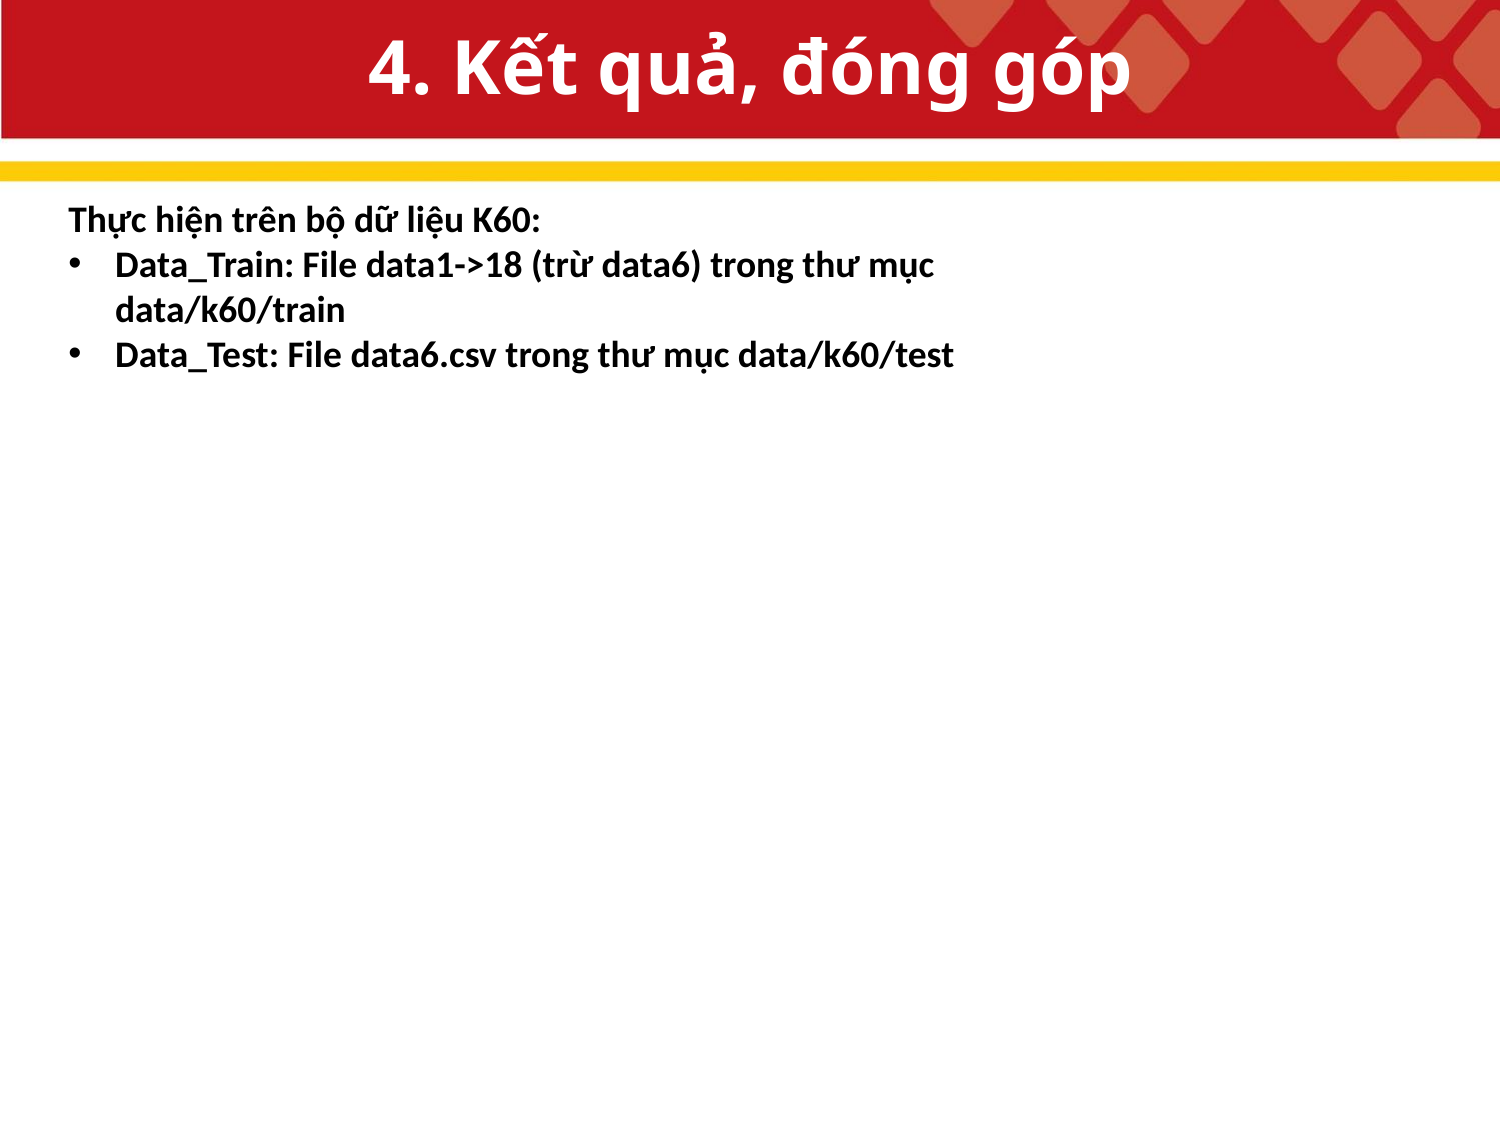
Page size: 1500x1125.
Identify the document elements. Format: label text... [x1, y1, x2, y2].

text_box Thực hiện trên bộ dữ liệu K60: Data_Train: File data1->18 (trừ data6) trong thư mục data/k60/train Data_Test: File data6.csv trong thư mục data/k60/test [53, 187, 1013, 563]
picture [0, 0, 1500, 1125]
title 4. Kết quả, đóng góp [31, 0, 1471, 141]
